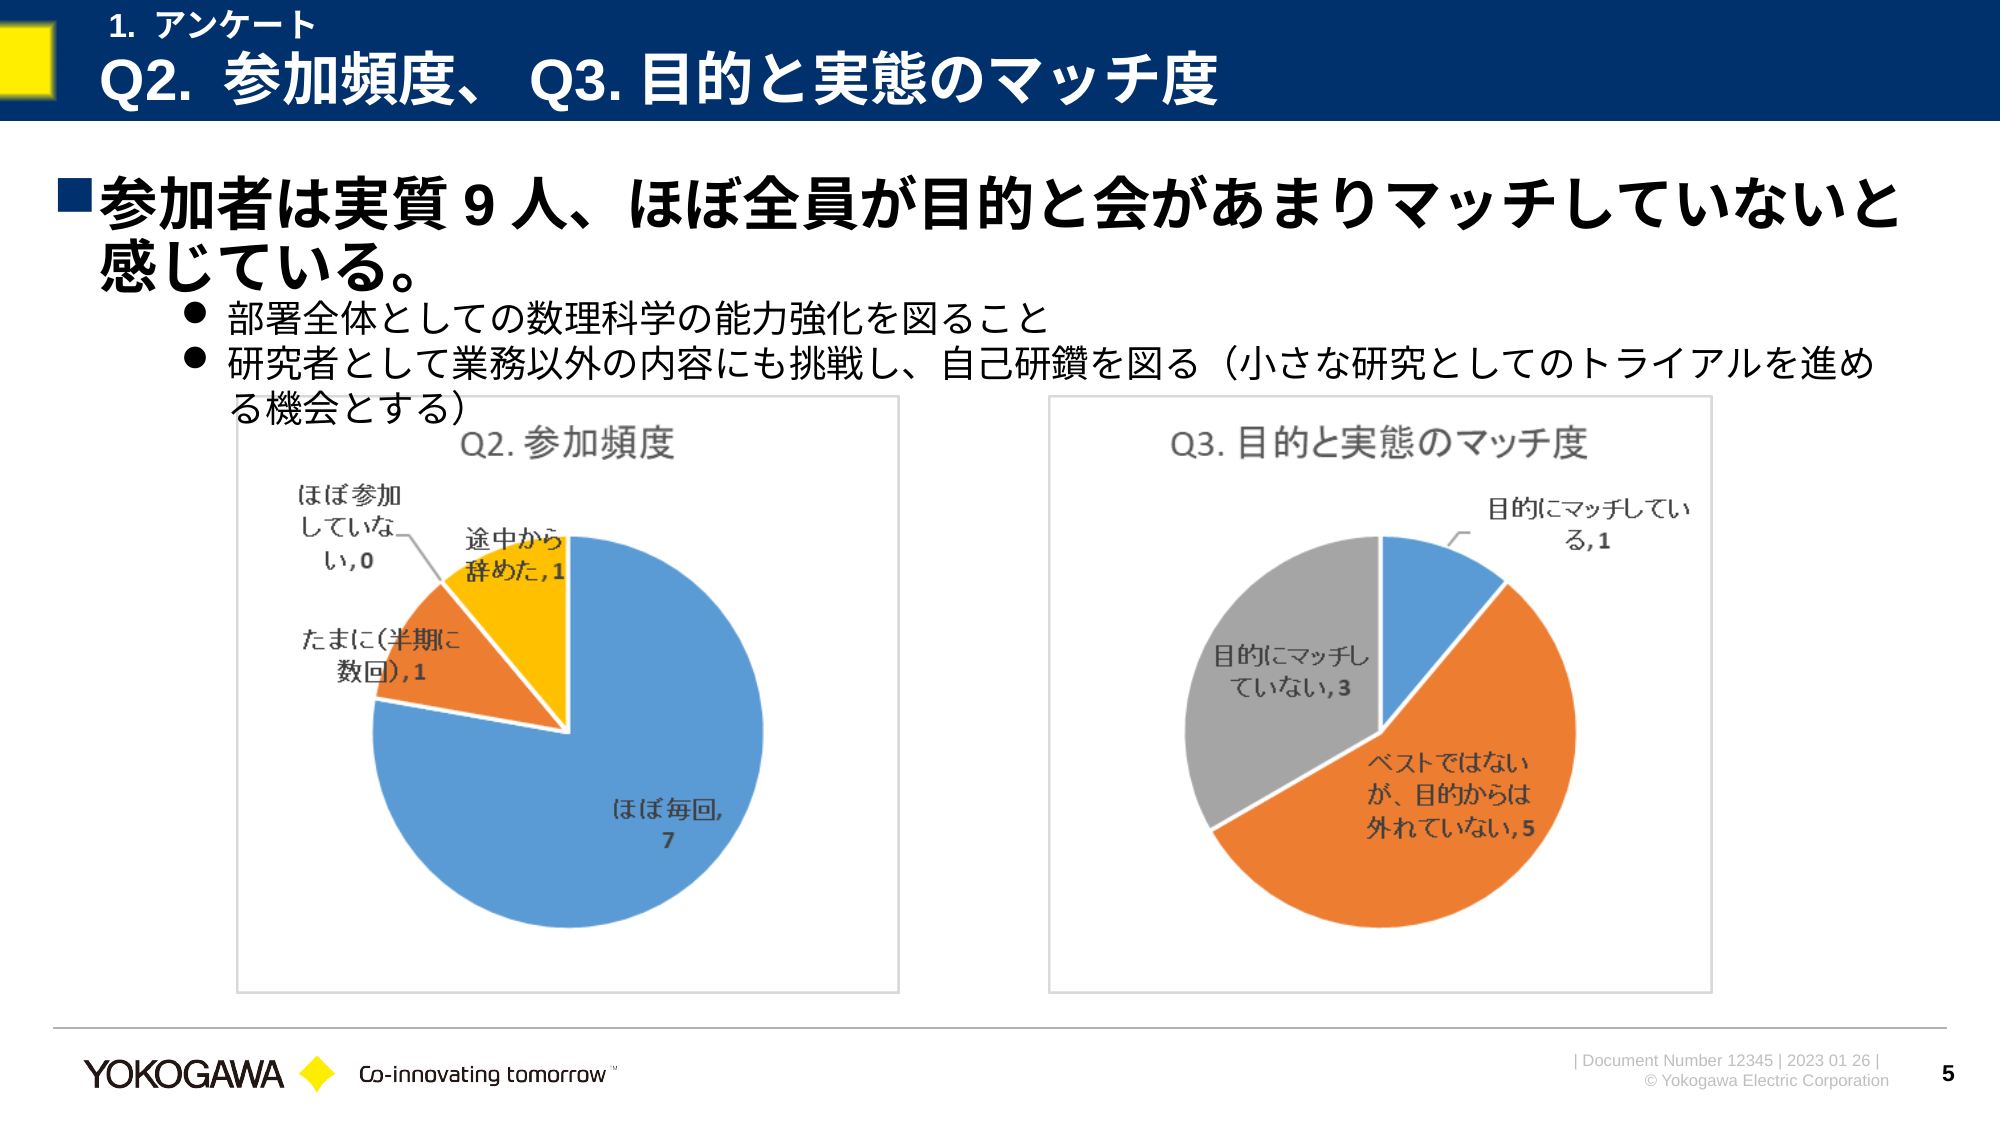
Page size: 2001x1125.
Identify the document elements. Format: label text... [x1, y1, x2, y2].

text_box 参加者は実質9人、ほぼ全員が目的と会があまりマッチしていないと感じている。 [38, 167, 1970, 280]
slide_number 5 [1904, 1042, 1970, 1103]
text_box 部署全体としての数理科学の能力強化を図ること 研究者として業務以外の内容にも挑戦し、自己研鑽を図る（小さな研究としてのトライアルを進める機会とする） [166, 287, 1902, 438]
picture [83, 1055, 617, 1093]
picture [0, 6, 69, 115]
picture [236, 395, 900, 994]
text_box 1. アンケート [93, 0, 559, 52]
picture [1048, 395, 1713, 994]
title Q2. 参加頻度、Q3.目的と実態のマッチ度 [84, 39, 1955, 125]
